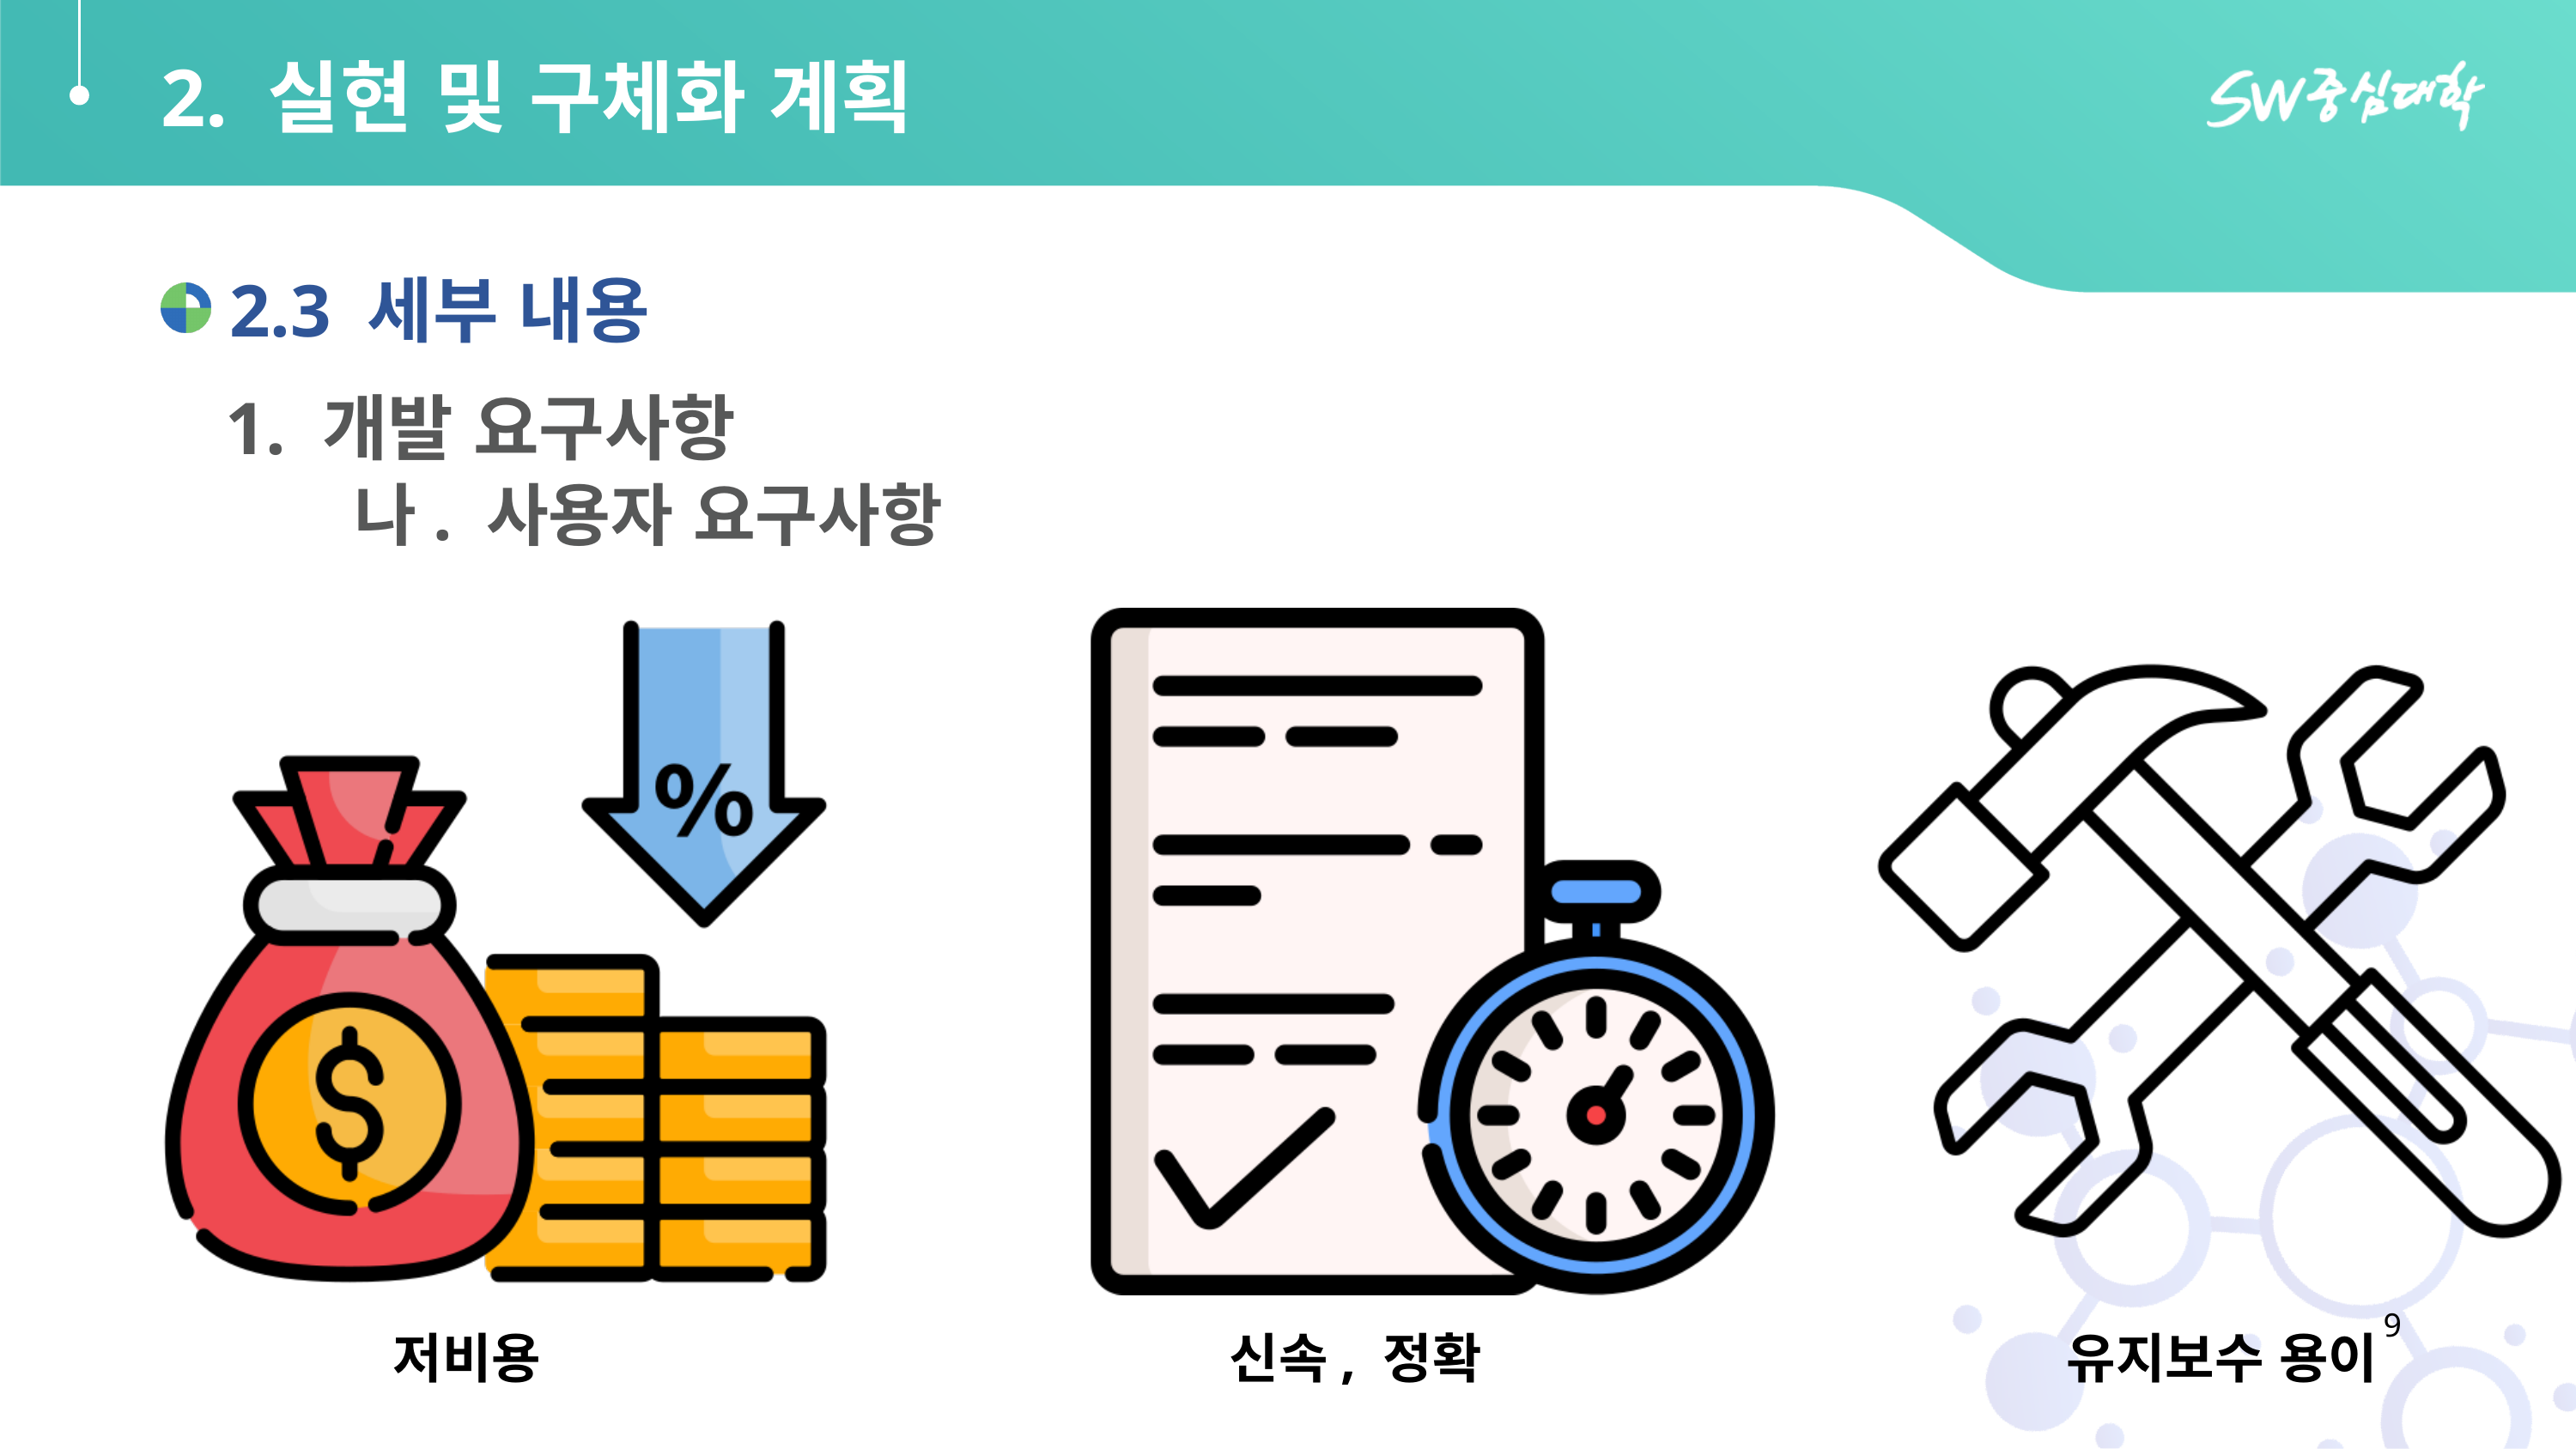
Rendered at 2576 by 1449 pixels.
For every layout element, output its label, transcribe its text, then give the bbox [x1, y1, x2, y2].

picture [1090, 608, 1777, 1295]
picture [152, 608, 840, 1295]
picture [1876, 608, 2576, 1449]
picture [0, 0, 2576, 293]
title 2. 실현 및 구체화 계획 [148, 39, 2576, 152]
text_box 신속, 정확 [1216, 1318, 1508, 1395]
list 2.3 세부 내용 1. 개발 요구사항 나. 사용자 요구사항 [148, 258, 2445, 1366]
picture [161, 282, 211, 333]
text_box 저비용 [380, 1318, 580, 1396]
text_box 유지보수 용이 [2054, 1318, 2451, 1396]
